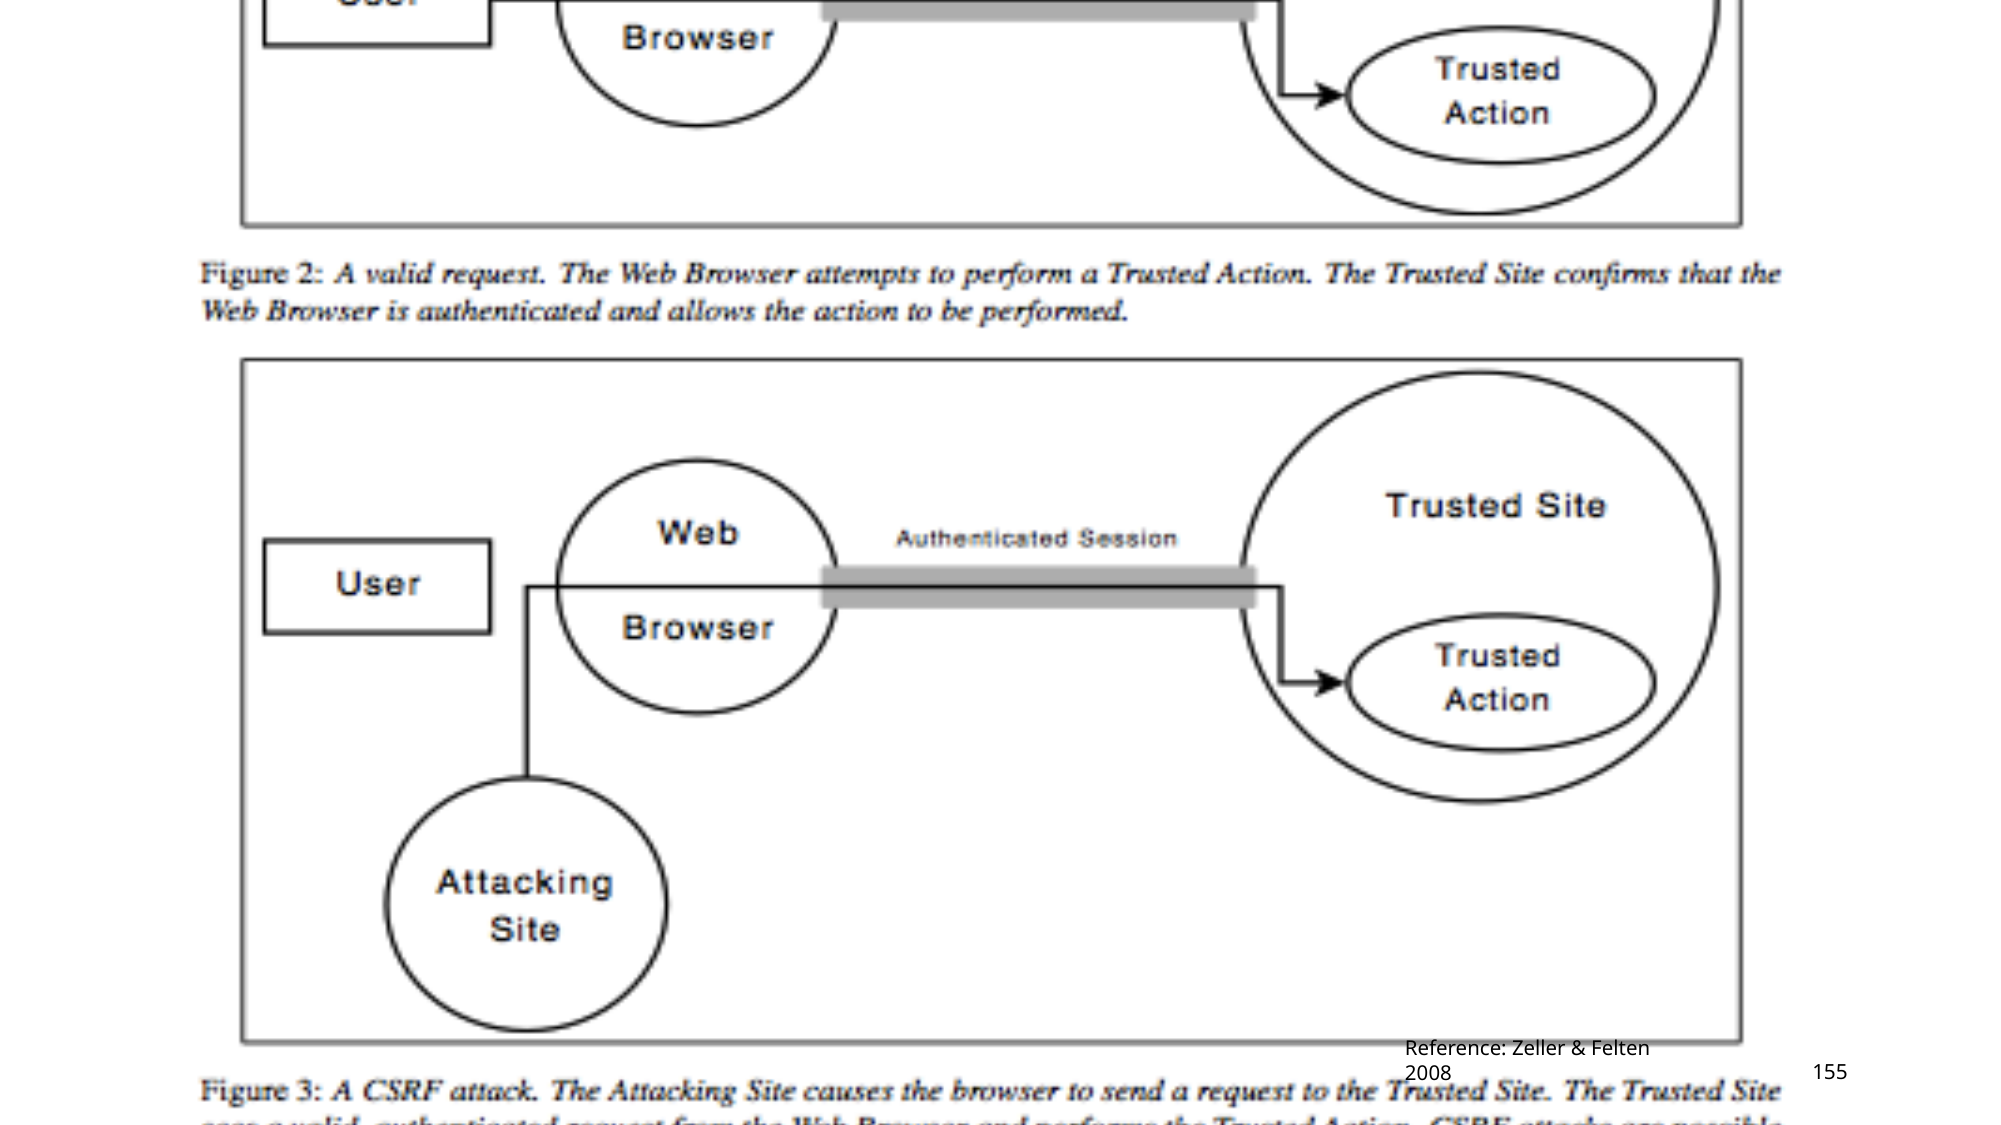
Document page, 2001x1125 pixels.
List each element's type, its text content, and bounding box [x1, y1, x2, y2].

picture [184, 0, 1812, 1125]
slide_number 155 [1812, 1042, 1863, 1103]
